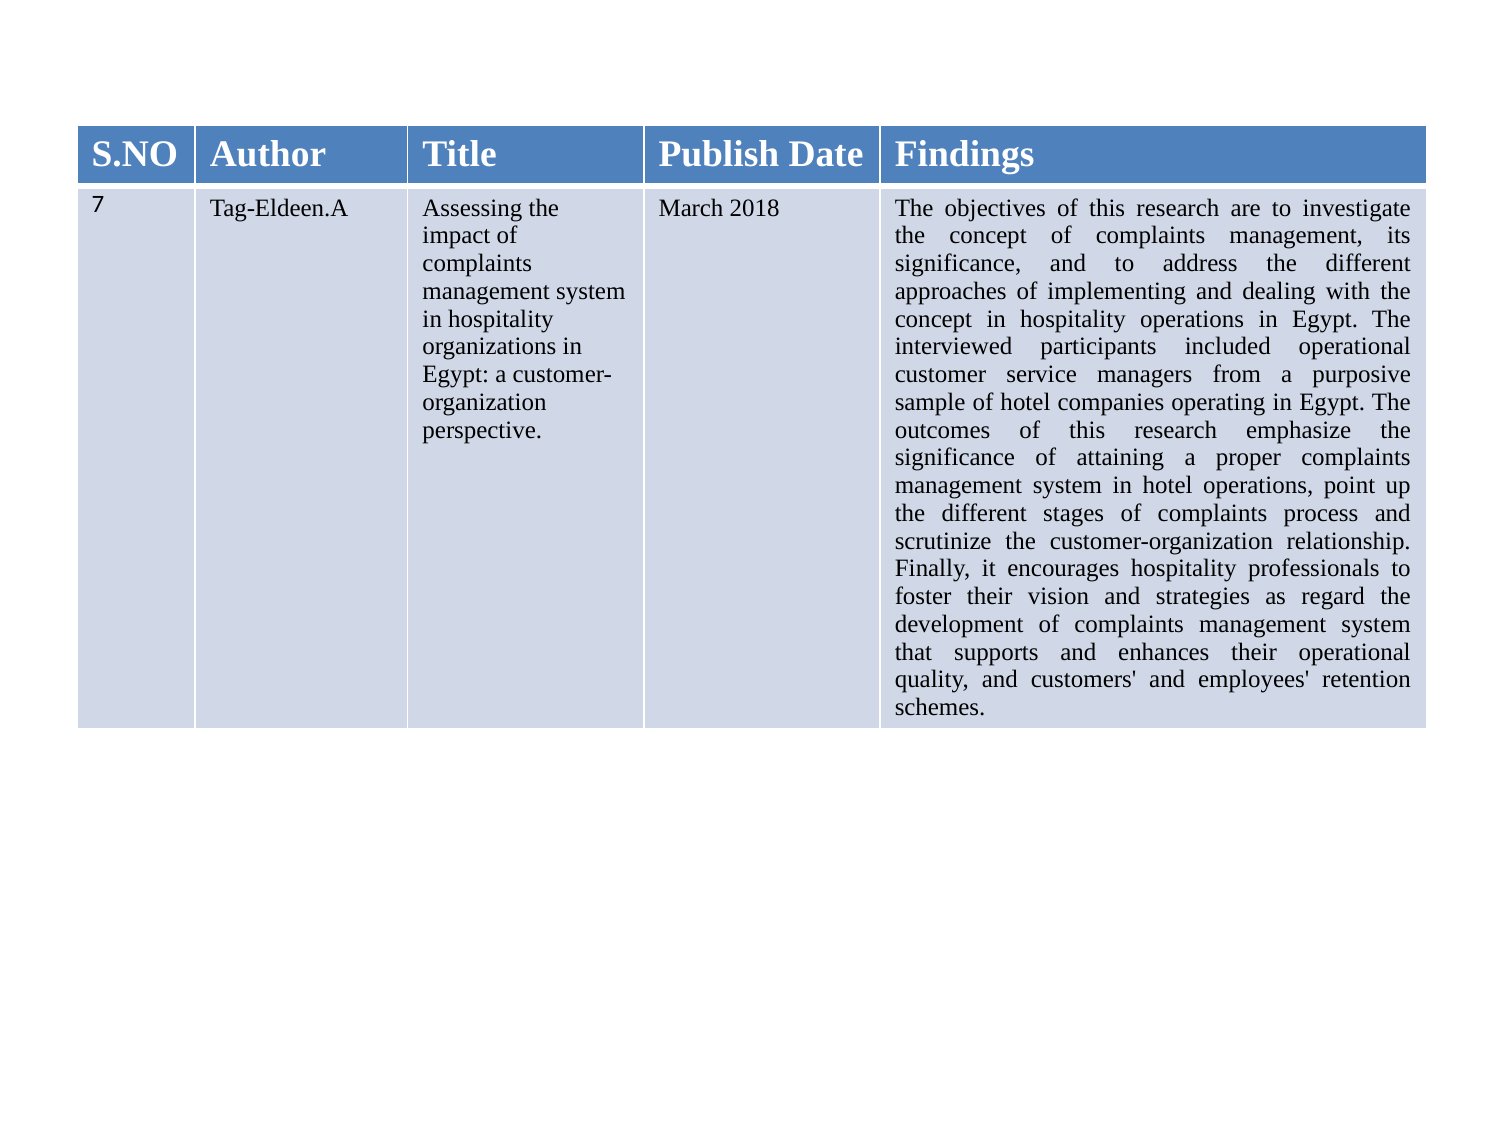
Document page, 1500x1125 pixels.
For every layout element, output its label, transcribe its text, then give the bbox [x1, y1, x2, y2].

table_cell Tag-Eldeen.A [196, 189, 407, 728]
table_cell 7 [78, 189, 194, 728]
table_header S.NO [78, 126, 194, 183]
table_cell March 2018 [645, 189, 879, 728]
table_header Publish Date [645, 126, 879, 183]
table_header Title [408, 126, 643, 183]
table_cell The objectives of this research are to investigate the concept of complaints management, its significance, and to address the different approaches of implementing and dealing with the concept in hospitality operations in Egypt. The interviewed participants included operational customer service managers from a purposive sample of hotel companies operating in Egypt. The outcomes of this research emphasize the significance of attaining a proper complaints management system in hotel operations, point up the different stages of complaints process and scrutinize the customer-organization relationship. Finally, it encourages hospitality professionals to foster their vision and strategies as regard the development of complaints management system that supports and enhances their operational quality, and customers' and employees' retention schemes. [881, 189, 1426, 728]
table_header Findings [881, 126, 1426, 183]
table_header Author [196, 126, 407, 183]
table_cell Assessing the impact of complaints management system in hospitality organizations in Egypt: a customer-organization perspective. [408, 189, 643, 728]
